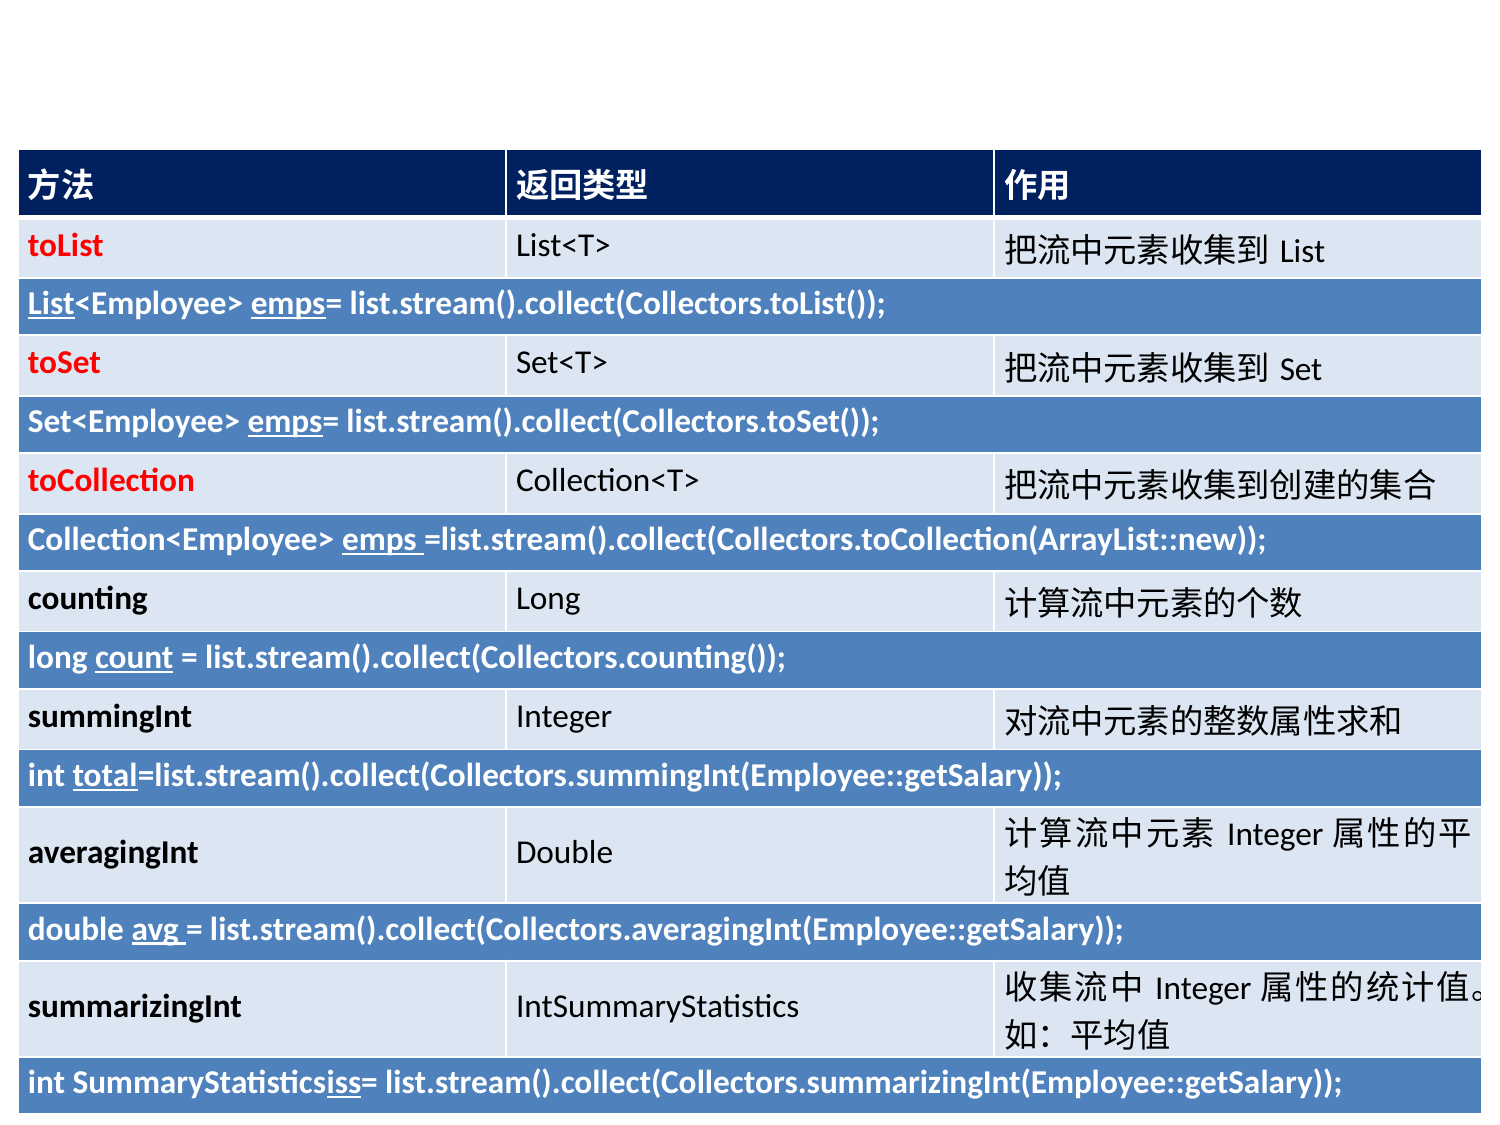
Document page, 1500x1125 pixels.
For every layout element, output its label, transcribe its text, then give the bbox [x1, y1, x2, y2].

table_cell 把流中元素收集到List [995, 220, 1481, 277]
table_cell 把流中元素收集到创建的集合 [995, 454, 1481, 513]
table_cell List<Employee> emps= list.stream().collect(Collectors.toList()); [19, 279, 1481, 334]
table_cell Set<Employee> emps= list.stream().collect(Collectors.toSet()); [19, 397, 1481, 452]
table_header 作用 [995, 150, 1481, 215]
table_cell toList [19, 220, 505, 277]
table_cell Long [507, 572, 993, 631]
table_cell 计算流中元素的个数 [995, 572, 1481, 631]
table_header 返回类型 [507, 150, 993, 215]
table_cell counting [19, 572, 505, 631]
table_cell summarizingInt [19, 962, 505, 1056]
table_cell Collection<Employee> emps =list.stream().collect(Collectors.toCollection(ArrayList::new)); [19, 515, 1481, 570]
table_cell int total=list.stream().collect(Collectors.summingInt(Employee::getSalary)); [19, 750, 1481, 806]
table_cell IntSummaryStatistics [507, 962, 993, 1056]
table_cell summingInt [19, 690, 505, 749]
table_cell List<T> [507, 220, 993, 277]
table_header 方法 [19, 150, 505, 215]
table_cell Integer [507, 690, 993, 749]
table_cell toSet [19, 336, 505, 395]
table_cell 收集流中Integer属性的统计值。如：平均值 [995, 962, 1481, 1056]
table_cell 计算流中元素Integer属性的平均值 [995, 808, 1481, 902]
table_cell 把流中元素收集到Set [995, 336, 1481, 395]
table_cell double avg = list.stream().collect(Collectors.averagingInt(Employee::getSalary)); [19, 904, 1481, 960]
table_cell toCollection [19, 454, 505, 513]
table_cell 对流中元素的整数属性求和 [995, 690, 1481, 749]
table_cell Double [507, 808, 993, 902]
table_cell long count = list.stream().collect(Collectors.counting()); [19, 632, 1481, 688]
table_cell averagingInt [19, 808, 505, 902]
table_cell Collection<T> [507, 454, 993, 513]
table_cell int SummaryStatisticsiss= list.stream().collect(Collectors.summarizingInt(Employee::getSalary)); [19, 1058, 1481, 1113]
table_cell Set<T> [507, 336, 993, 395]
